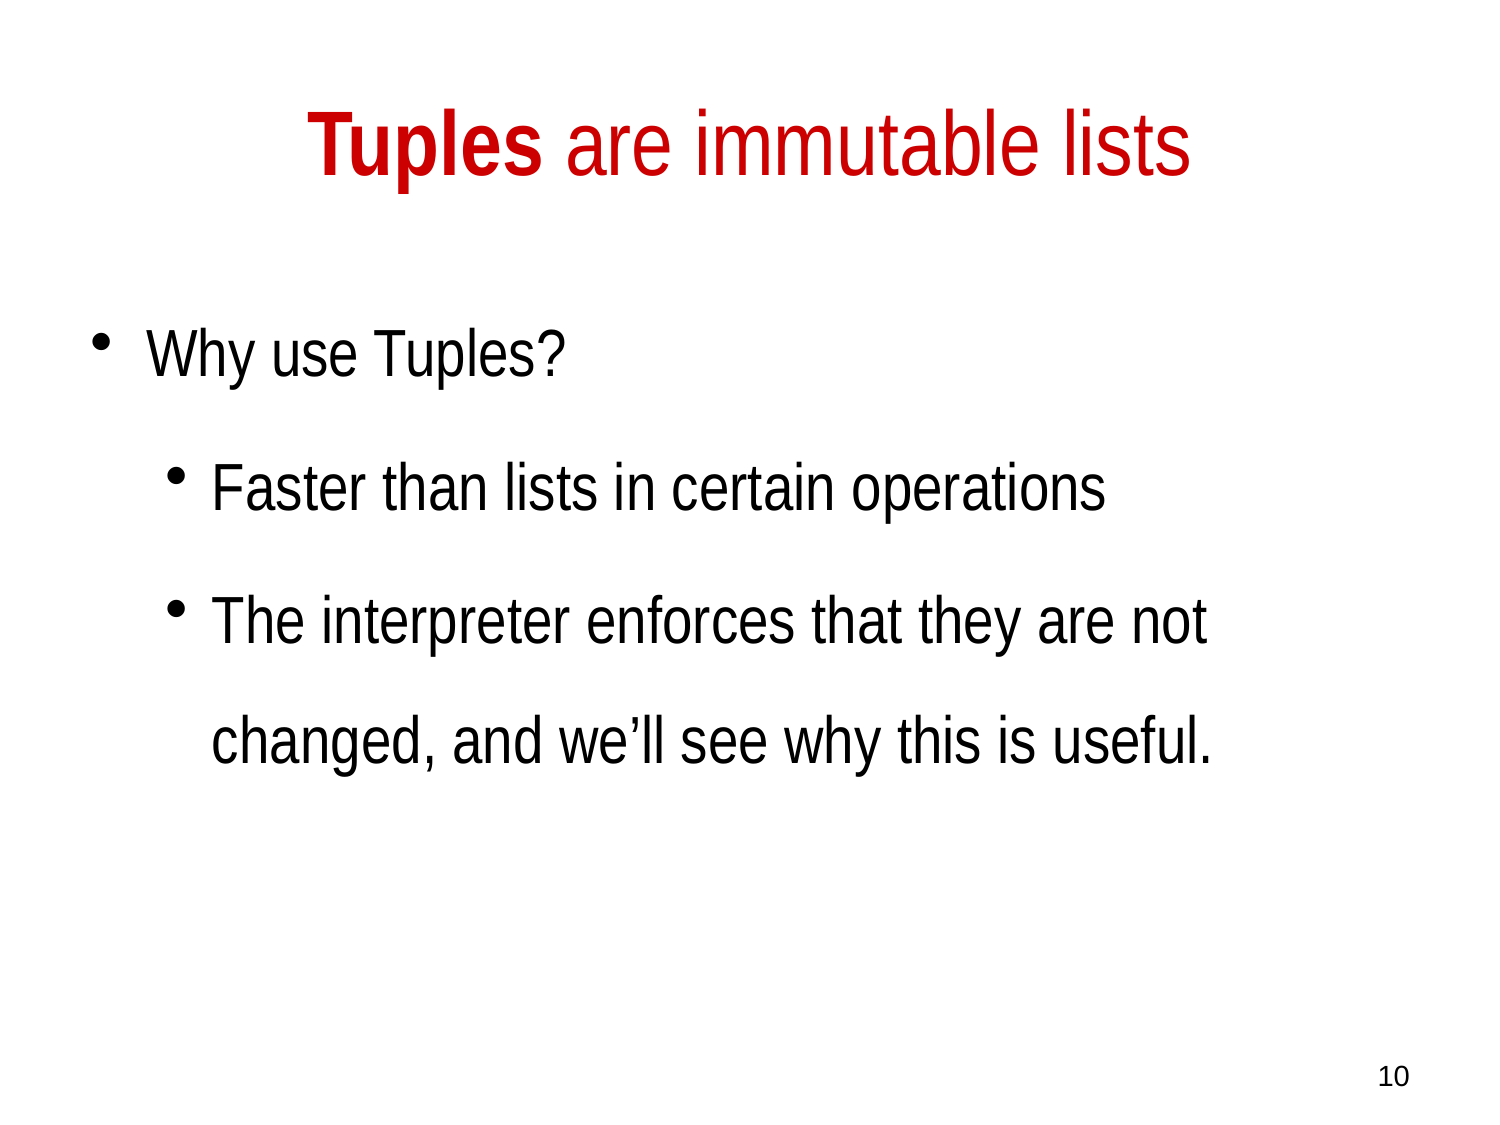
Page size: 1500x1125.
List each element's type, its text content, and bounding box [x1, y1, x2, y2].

slide_number 10 [1074, 1049, 1426, 1088]
title Tuples are immutable lists [74, 44, 1426, 233]
list Why use Tuples? Faster than lists in certain operations The interpreter enforces that they are not changed, and we’ll see why this is useful. [74, 262, 1426, 1006]
